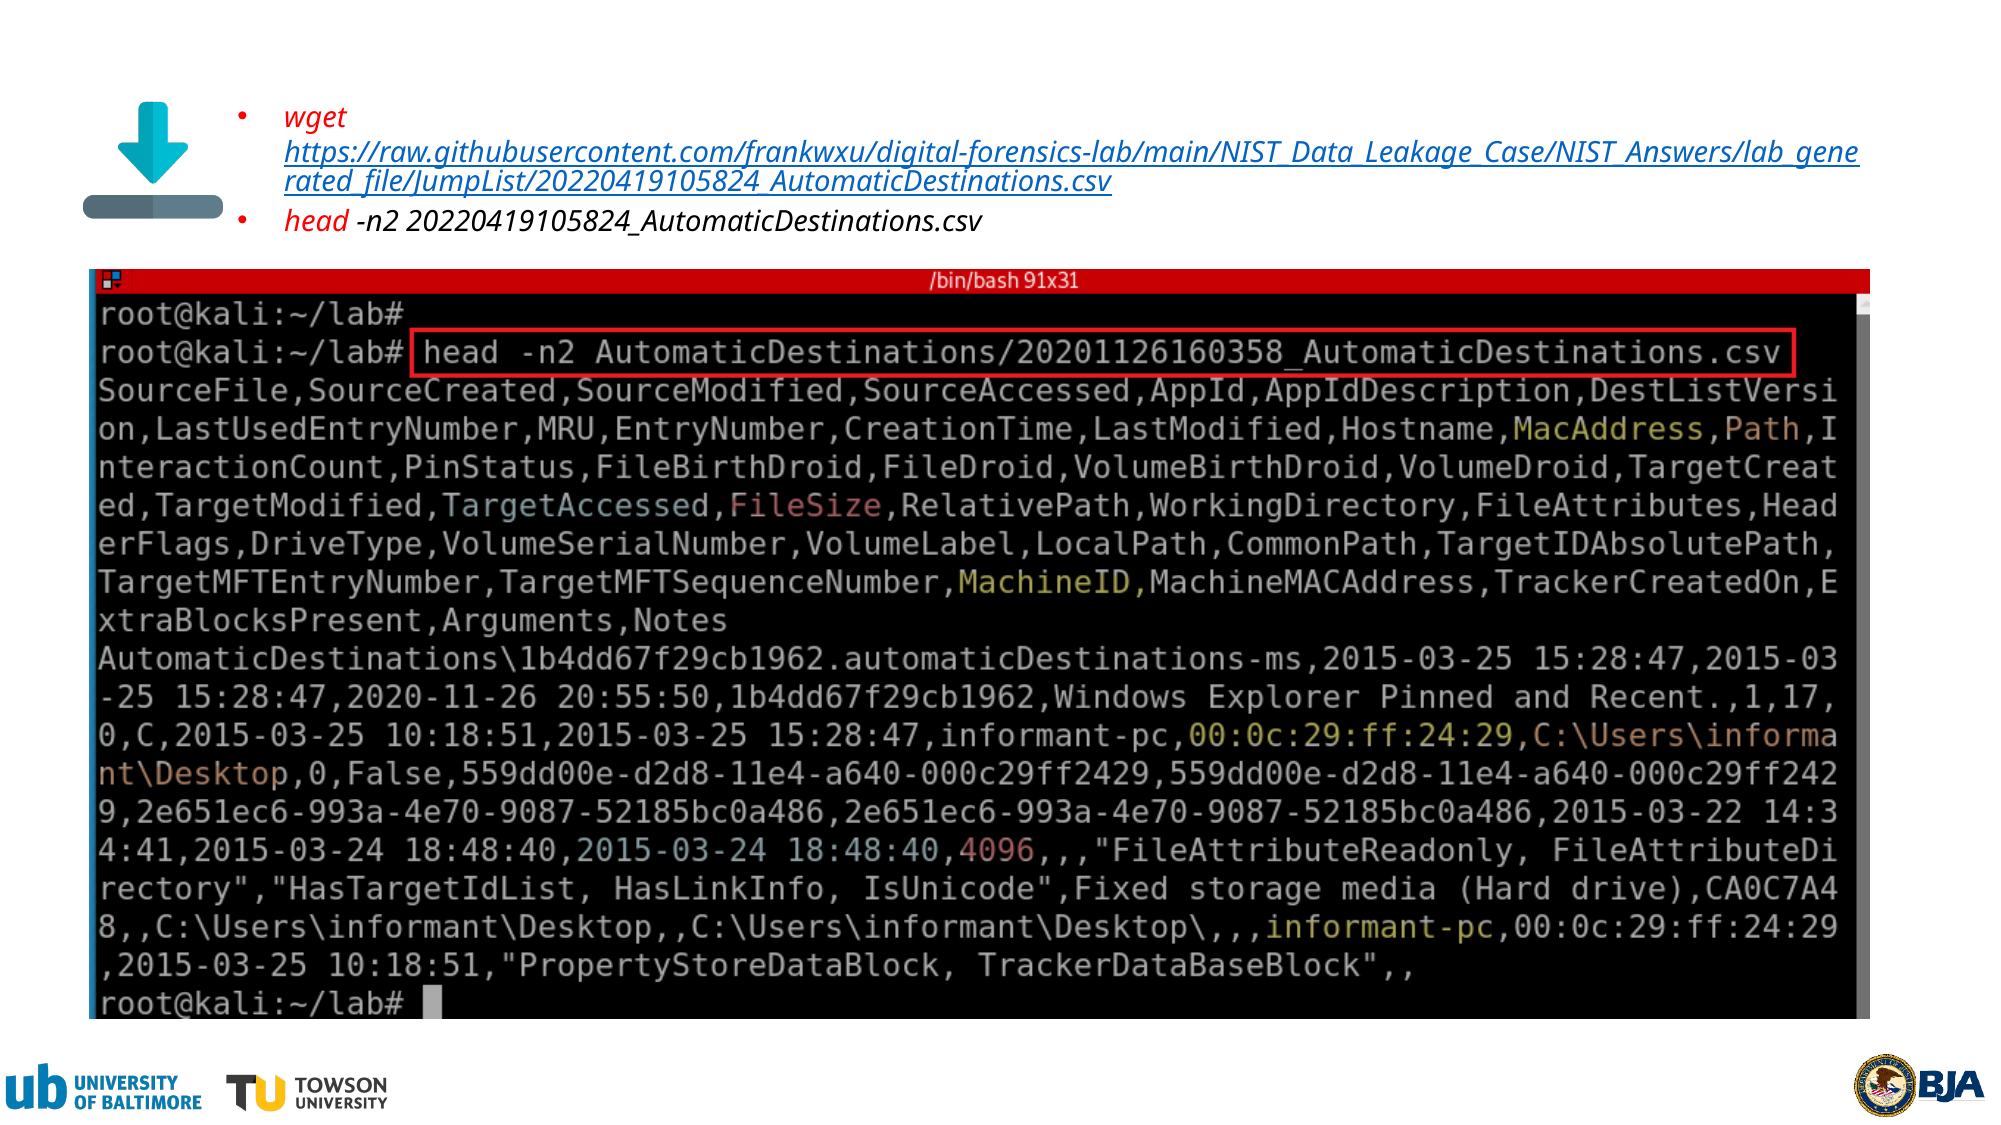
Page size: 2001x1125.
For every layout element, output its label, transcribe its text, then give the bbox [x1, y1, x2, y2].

text_box wget https://raw.githubusercontent.com/frankwxu/digital-forensics-lab/main/NIST_Data_Leakage_Case/NIST_Answers/lab_generated_file/JumpList/20220419105824_AutomaticDestinations.csv head -n2 20220419105824_AutomaticDestinations.csv [223, 90, 1883, 216]
picture [0, 1031, 407, 1125]
picture [1854, 1054, 1986, 1117]
picture [83, 90, 223, 230]
picture [89, 269, 1870, 1019]
